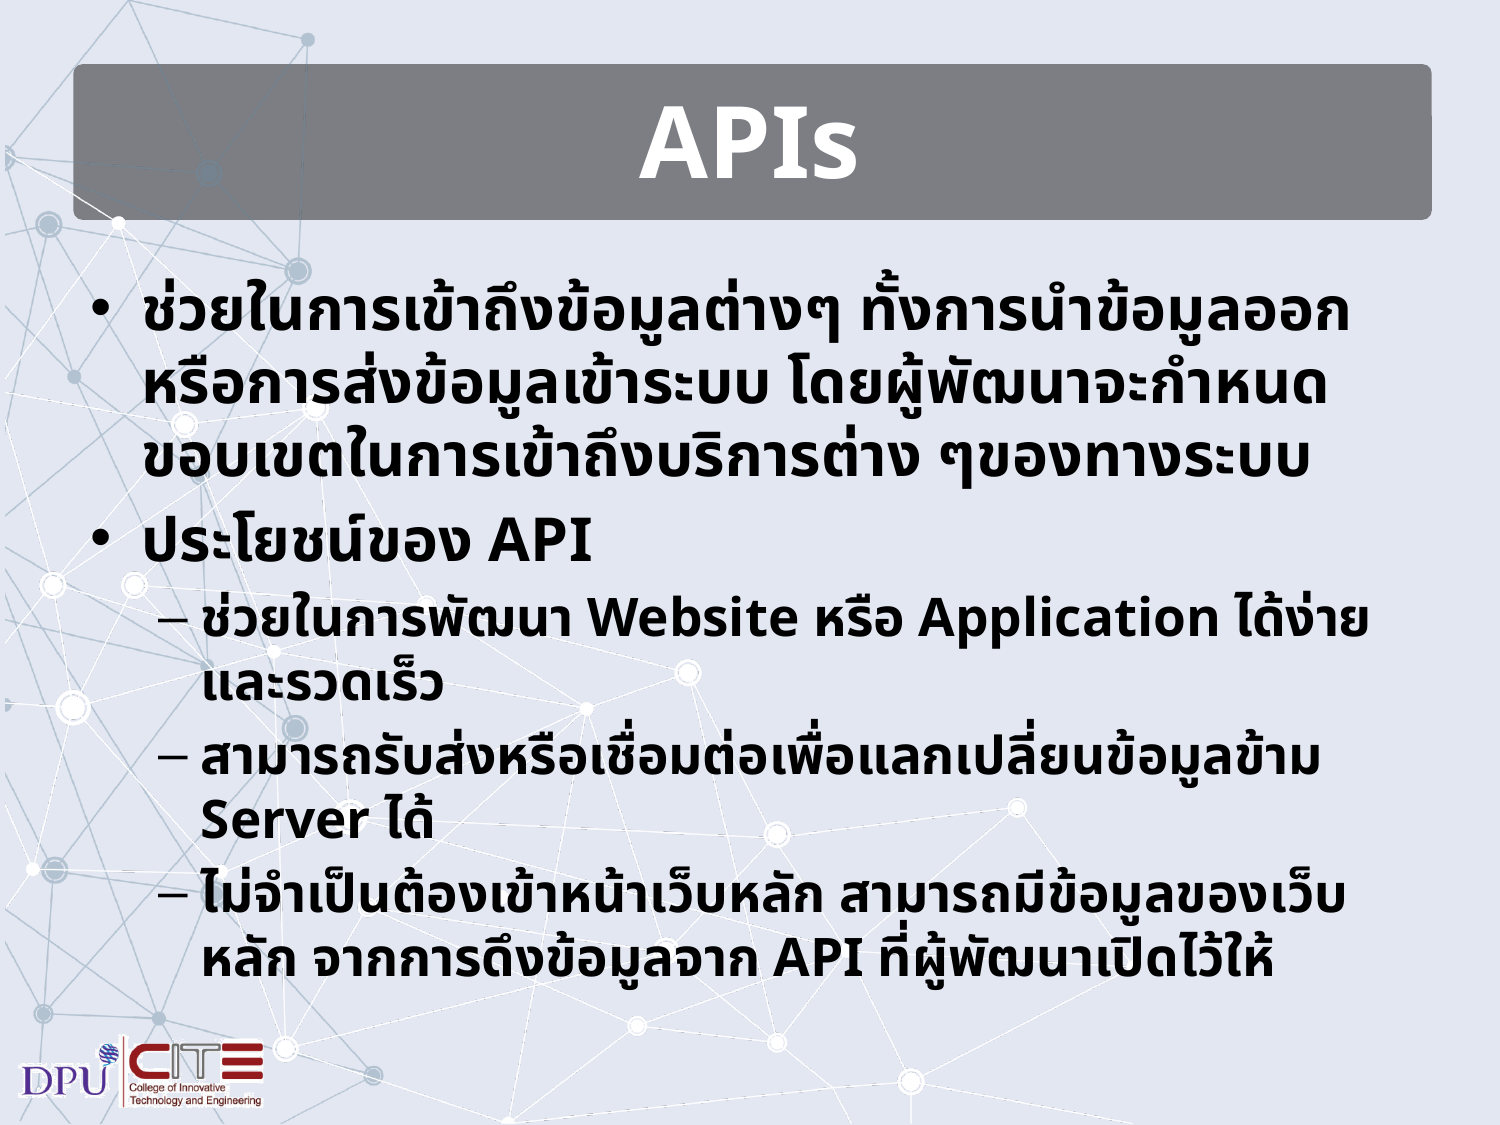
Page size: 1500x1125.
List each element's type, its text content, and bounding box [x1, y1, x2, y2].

title APIs [75, 45, 1425, 233]
list ช่วยในการเข้าถึงข้อมูลต่างๆ ทั้งการนำข้อมูลออก หรือการส่งข้อมูลเข้าระบบ โดยผู้พัฒนาจะกำหนดขอบเขตในการเข้าถึงบริการต่าง ๆของทางระบบ ประโยชน์ของ API ช่วยในการพัฒนา Website หรือ Application ได้ง่ายและรวดเร็ว สามารถรับส่งหรือเชื่อมต่อเพื่อแลกเปลี่ยนข้อมูลข้าม Server ได้ ไม่จำเป็นต้องเข้าหน้าเว็บหลัก สามารถมีข้อมูลของเว็บหลัก จากการดึงข้อมูลจาก API ที่ผู้พัฒนาเปิดไว้ให้ [75, 262, 1425, 1005]
picture [0, 0, 1140, 1125]
